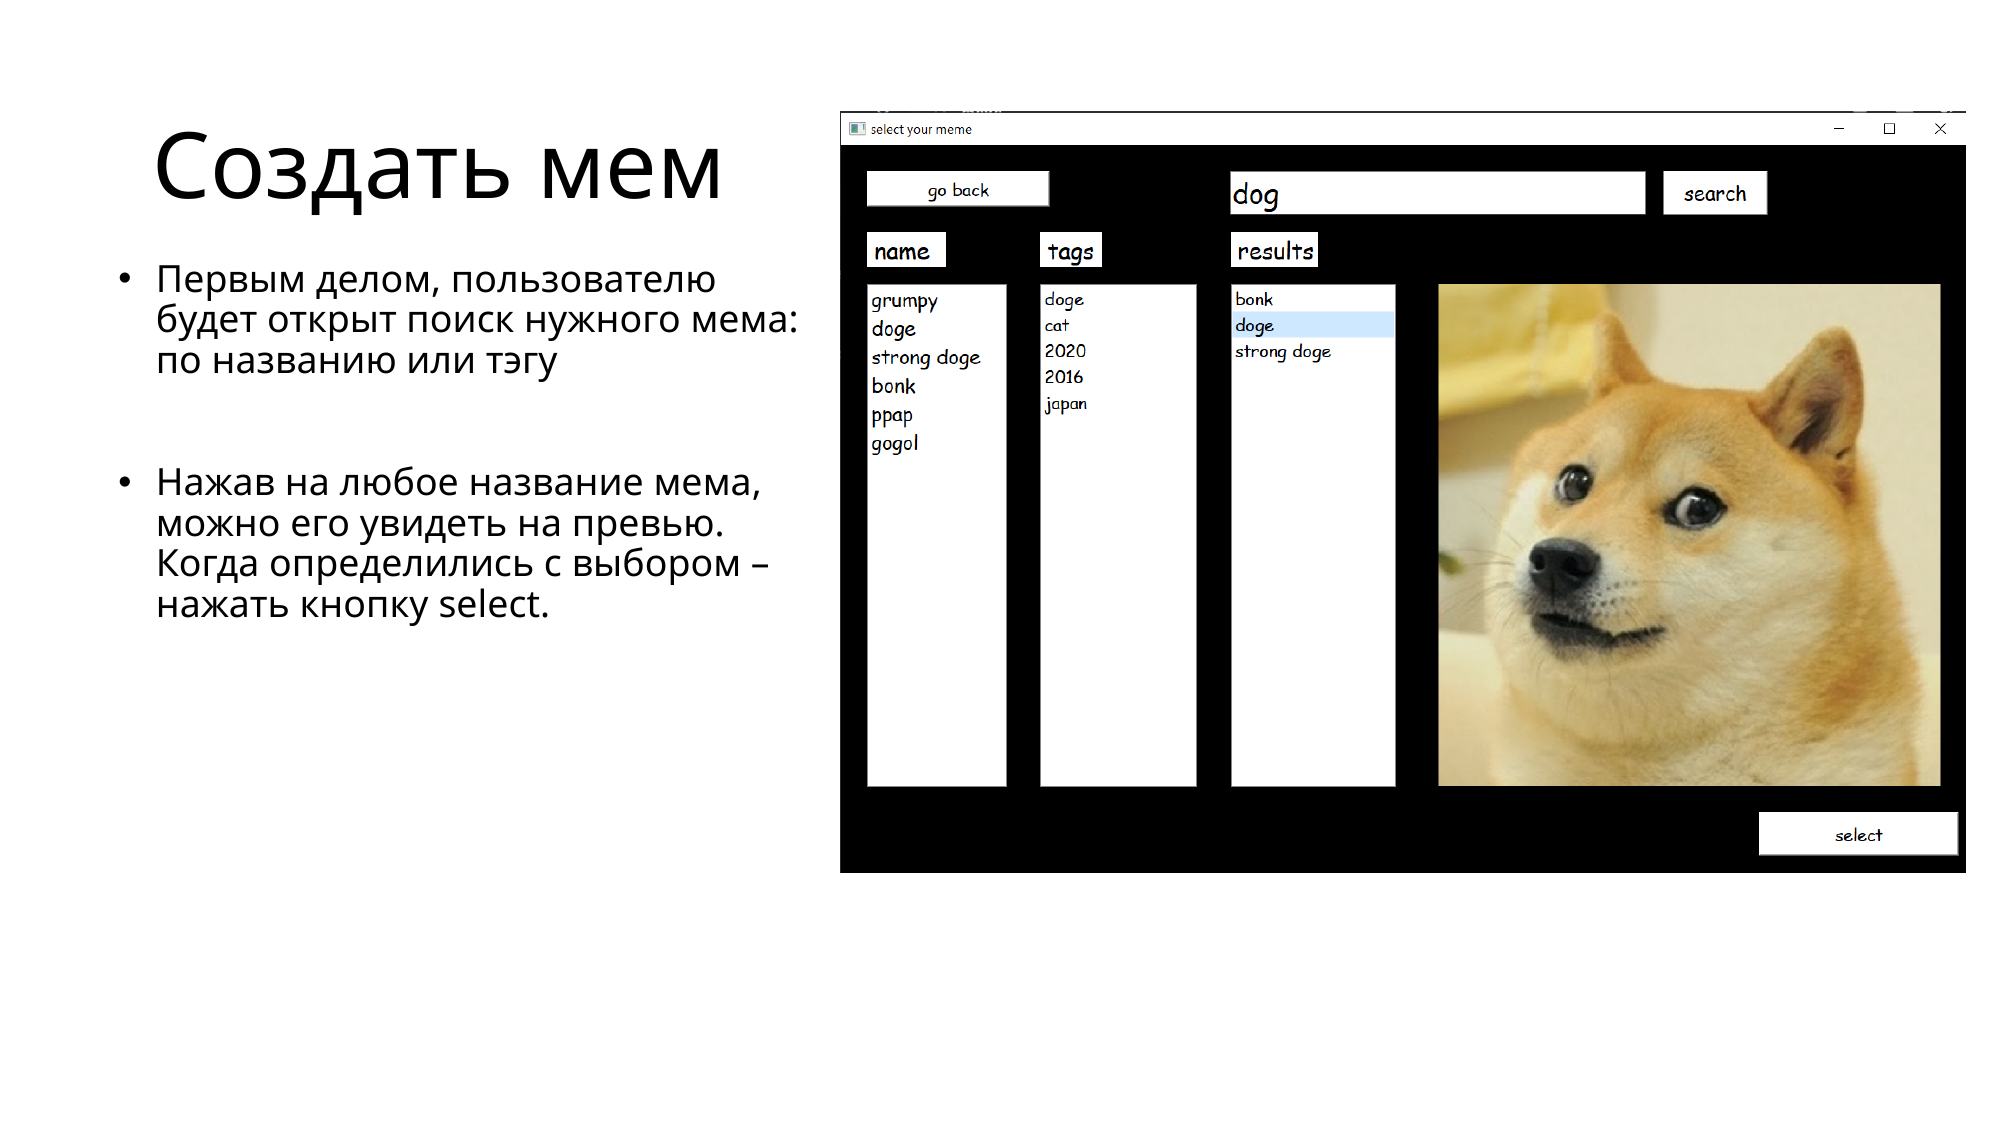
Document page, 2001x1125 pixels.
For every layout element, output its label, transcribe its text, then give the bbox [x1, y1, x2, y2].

list Первым делом, пользователю будет открыт поиск нужного мема: по названию или тэгу Нажав на любое название мема, можно его увидеть на превью. Когда определились с выбором – нажать кнопку select. [103, 252, 841, 967]
title Создать мем [137, 59, 1863, 252]
picture [840, 111, 1966, 873]
